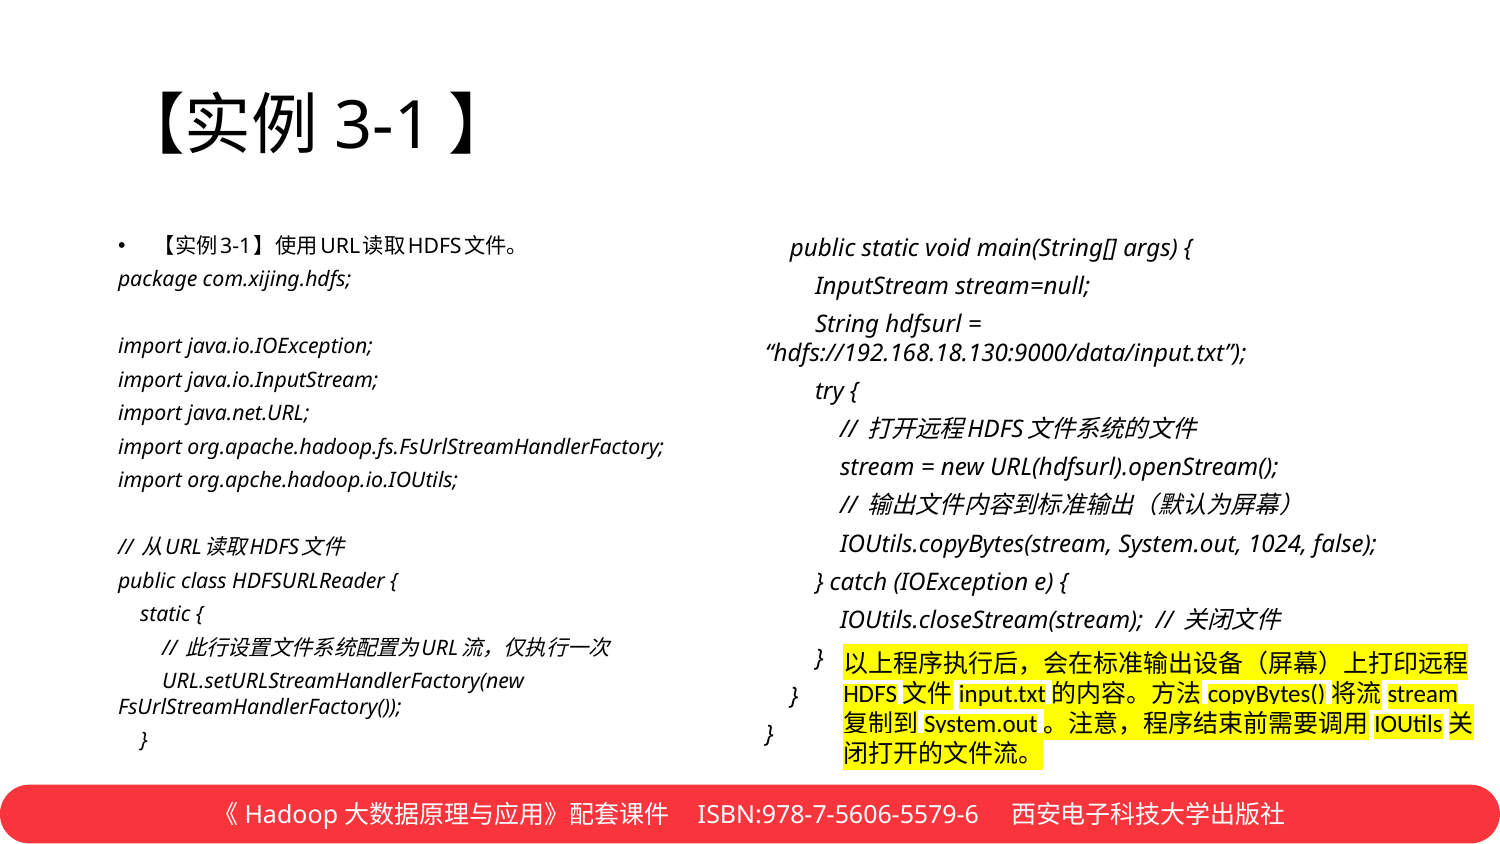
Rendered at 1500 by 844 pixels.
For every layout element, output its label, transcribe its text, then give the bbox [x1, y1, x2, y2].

title 【实例3-1】 [103, 44, 1397, 208]
text_box public static void main(String[] args) { InputStream stream=null; String hdfsurl = “hdfs://192.168.18.130:9000/data/input.txt”); try { // 打开远程HDFS文件系统的文件 stream = new URL(hdfsurl).openStream(); // 输出文件内容到标准输出（默认为屏幕） IOUtils.copyBytes(stream, System.out, 1024, false); } catch (IOException e) { IOUtils.closeStream(stream); // 关闭文件 } } } [749, 224, 1436, 760]
text_box 以上程序执行后，会在标准输出设备（屏幕）上打印远程HDFS文件input.txt的内容。方法copyBytes()将流stream复制到System.out。注意，程序结束前需要调用IOUtils关闭打开的文件流。 [828, 640, 1500, 775]
list 【实例3-1】使用URL读取HDFS文件。 package com.xijing.hdfs; import java.io.IOException; import java.io.InputStream; import java.net.URL; import org.apache.hadoop.fs.FsUrlStreamHandlerFactory; import org.apche.hadoop.io.IOUtils; // 从URL读取HDFS文件 public class HDFSURLReader { static { // 此行设置文件系统配置为URL流，仅执行一次 URL.setURLStreamHandlerFactory(new FsUrlStreamHandlerFactory()); } [103, 224, 749, 760]
